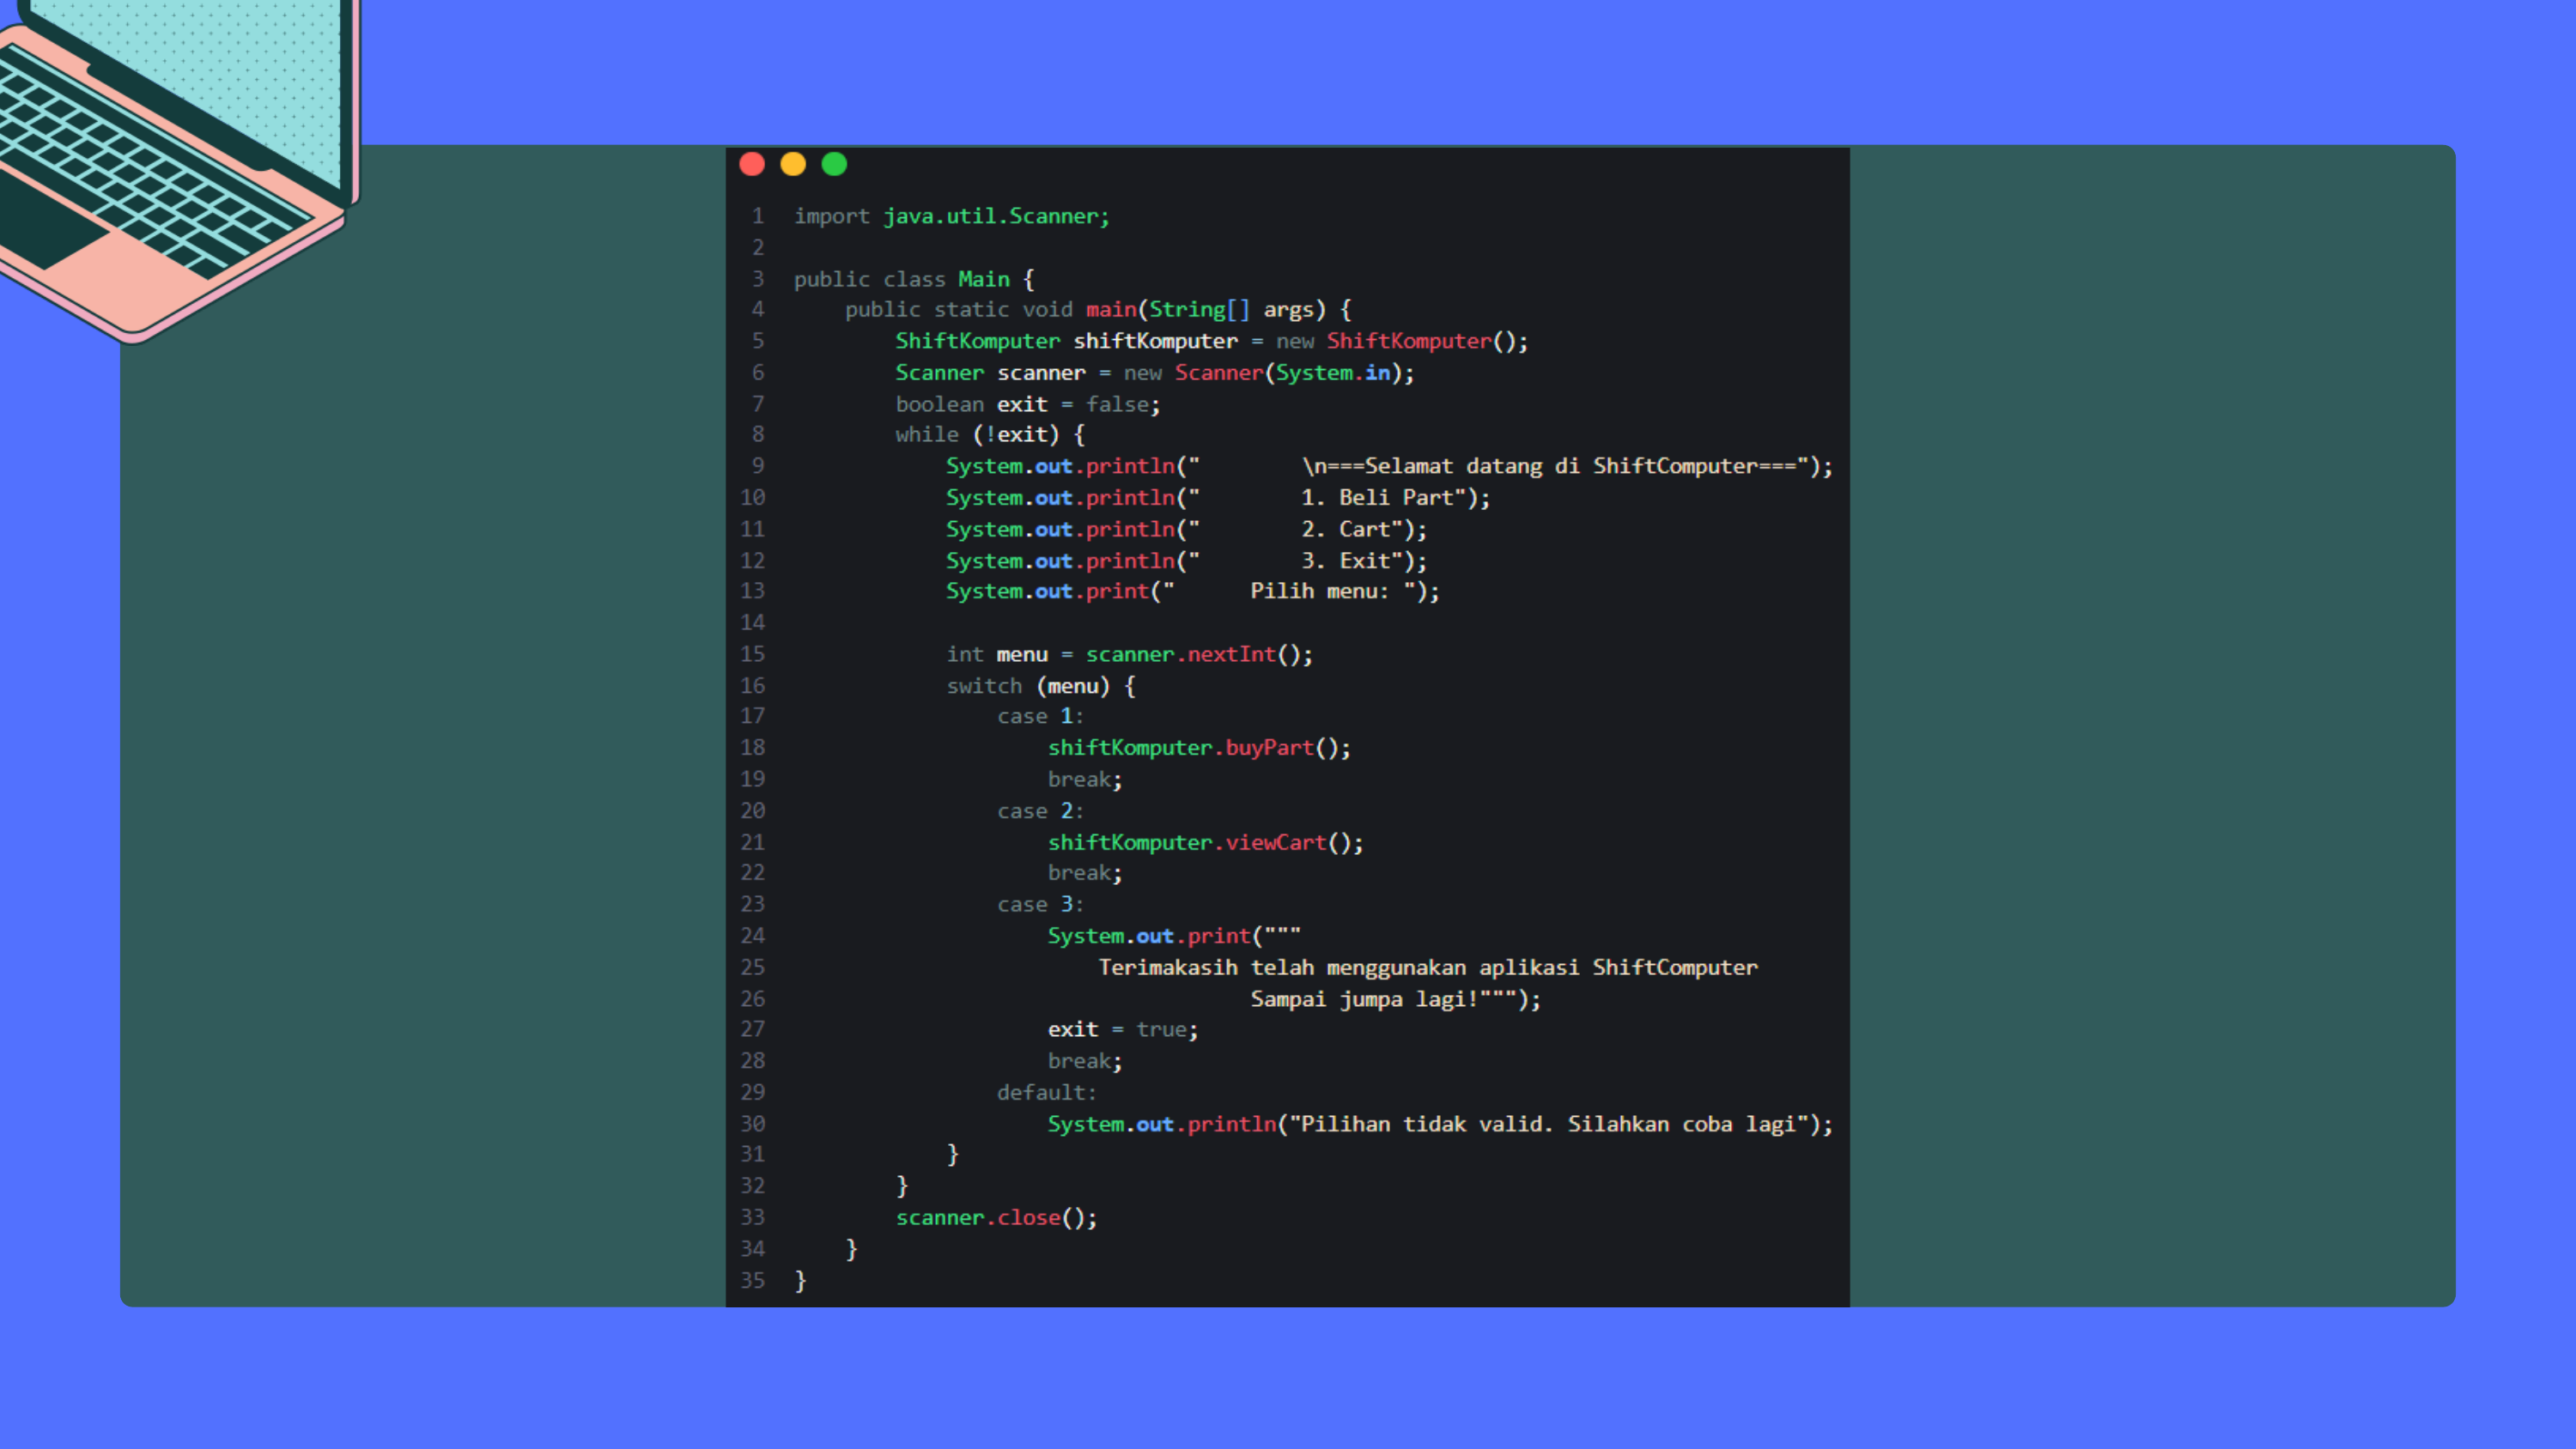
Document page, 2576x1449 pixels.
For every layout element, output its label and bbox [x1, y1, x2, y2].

text_box [0, 0, 362, 346]
text_box [119, 144, 2457, 1307]
